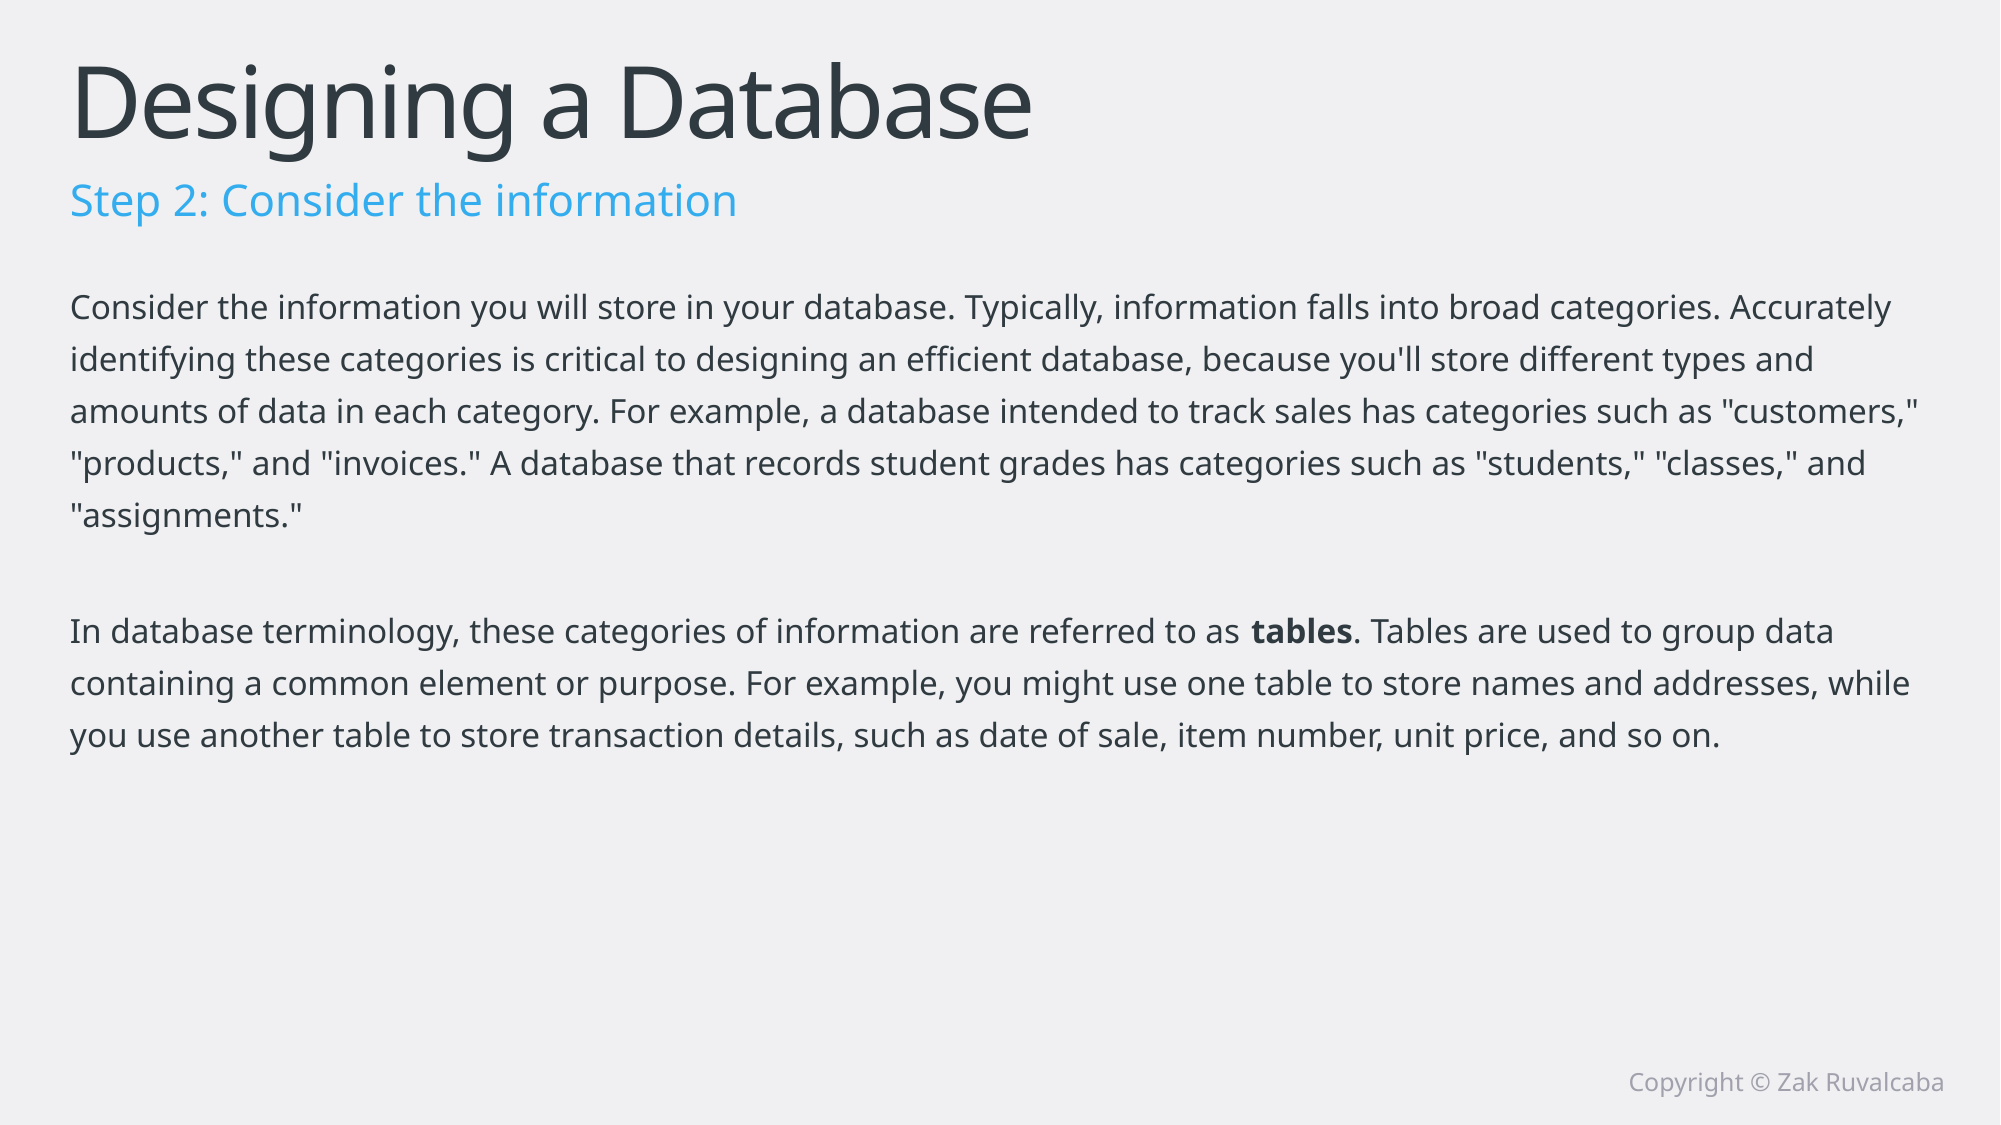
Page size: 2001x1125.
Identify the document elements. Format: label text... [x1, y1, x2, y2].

title Designing a Database [55, 30, 1819, 149]
list Consider the information you will store in your database. Typically, information falls into broad categories. Accurately identifying these categories is critical to designing an efficient database, because you'll store different types and amounts of data in each category. For example, a database intended to track sales has categories such as "customers," "products," and "invoices." A database that records student grades has categories such as "students," "classes," and "assignments." In database terminology, these categories of information are referred to as tables. Tables are used to group data containing a common element or purpose. For example, you might use one table to store names and addresses, while you use another table to store transaction details, such as date of sale, item number, unit price, and so on. [55, 267, 1941, 1052]
list Step 2: Consider the information [55, 149, 1820, 209]
